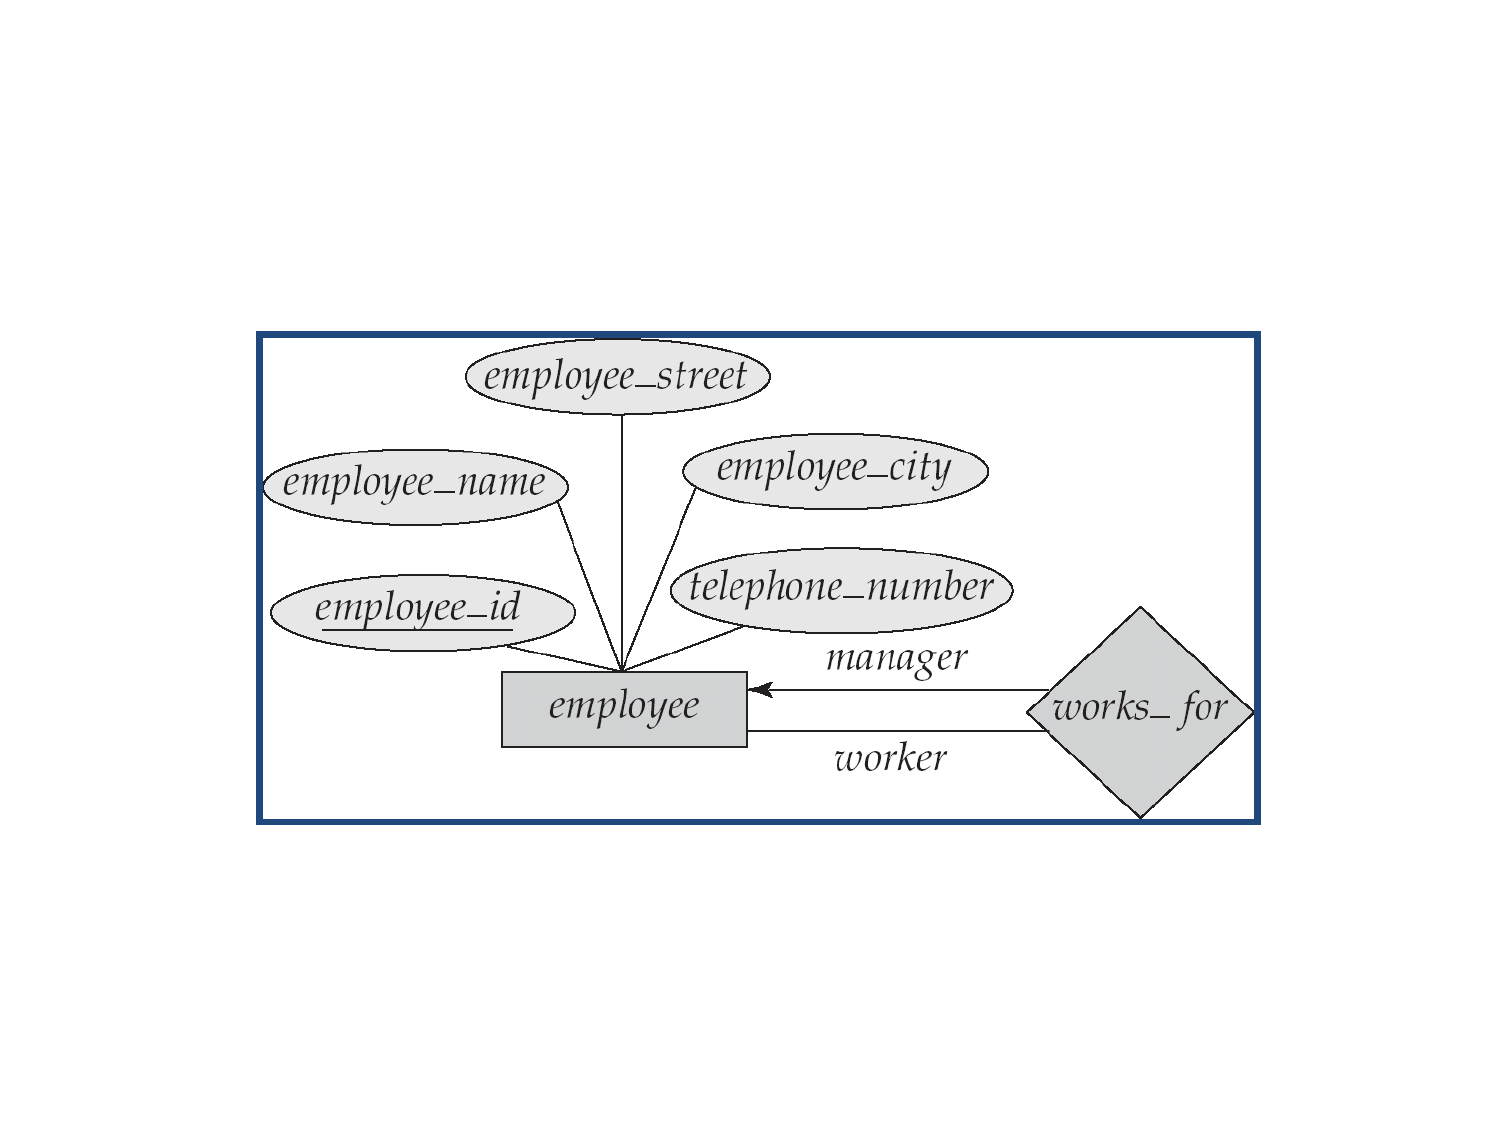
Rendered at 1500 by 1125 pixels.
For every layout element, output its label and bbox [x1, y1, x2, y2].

picture [262, 337, 1255, 820]
